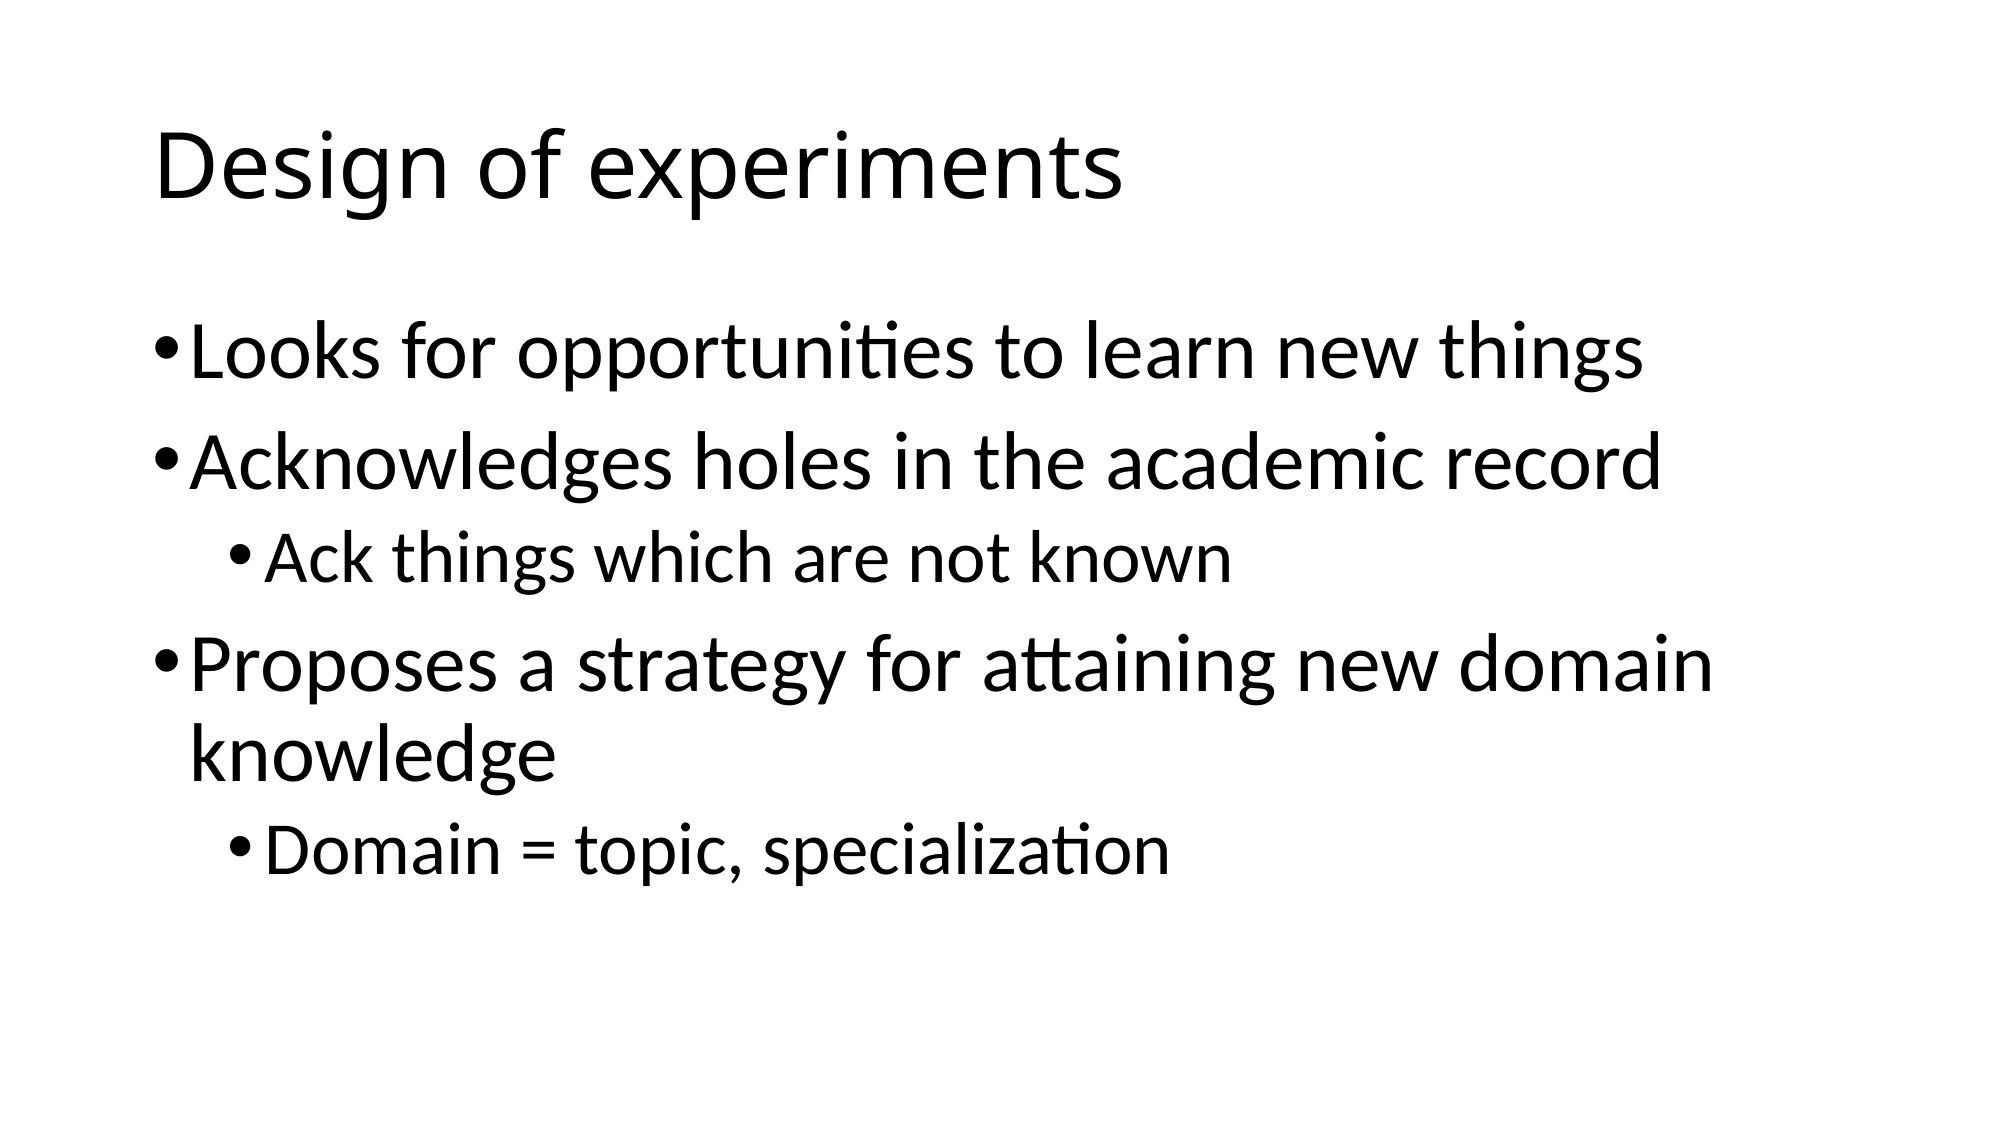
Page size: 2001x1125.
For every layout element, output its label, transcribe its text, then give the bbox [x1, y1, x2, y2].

list Looks for opportunities to learn new things Acknowledges holes in the academic record Ack things which are not known Proposes a strategy for attaining new domain knowledge Domain = topic, specialization [137, 299, 1863, 1014]
title Design of experiments [137, 59, 1863, 278]
